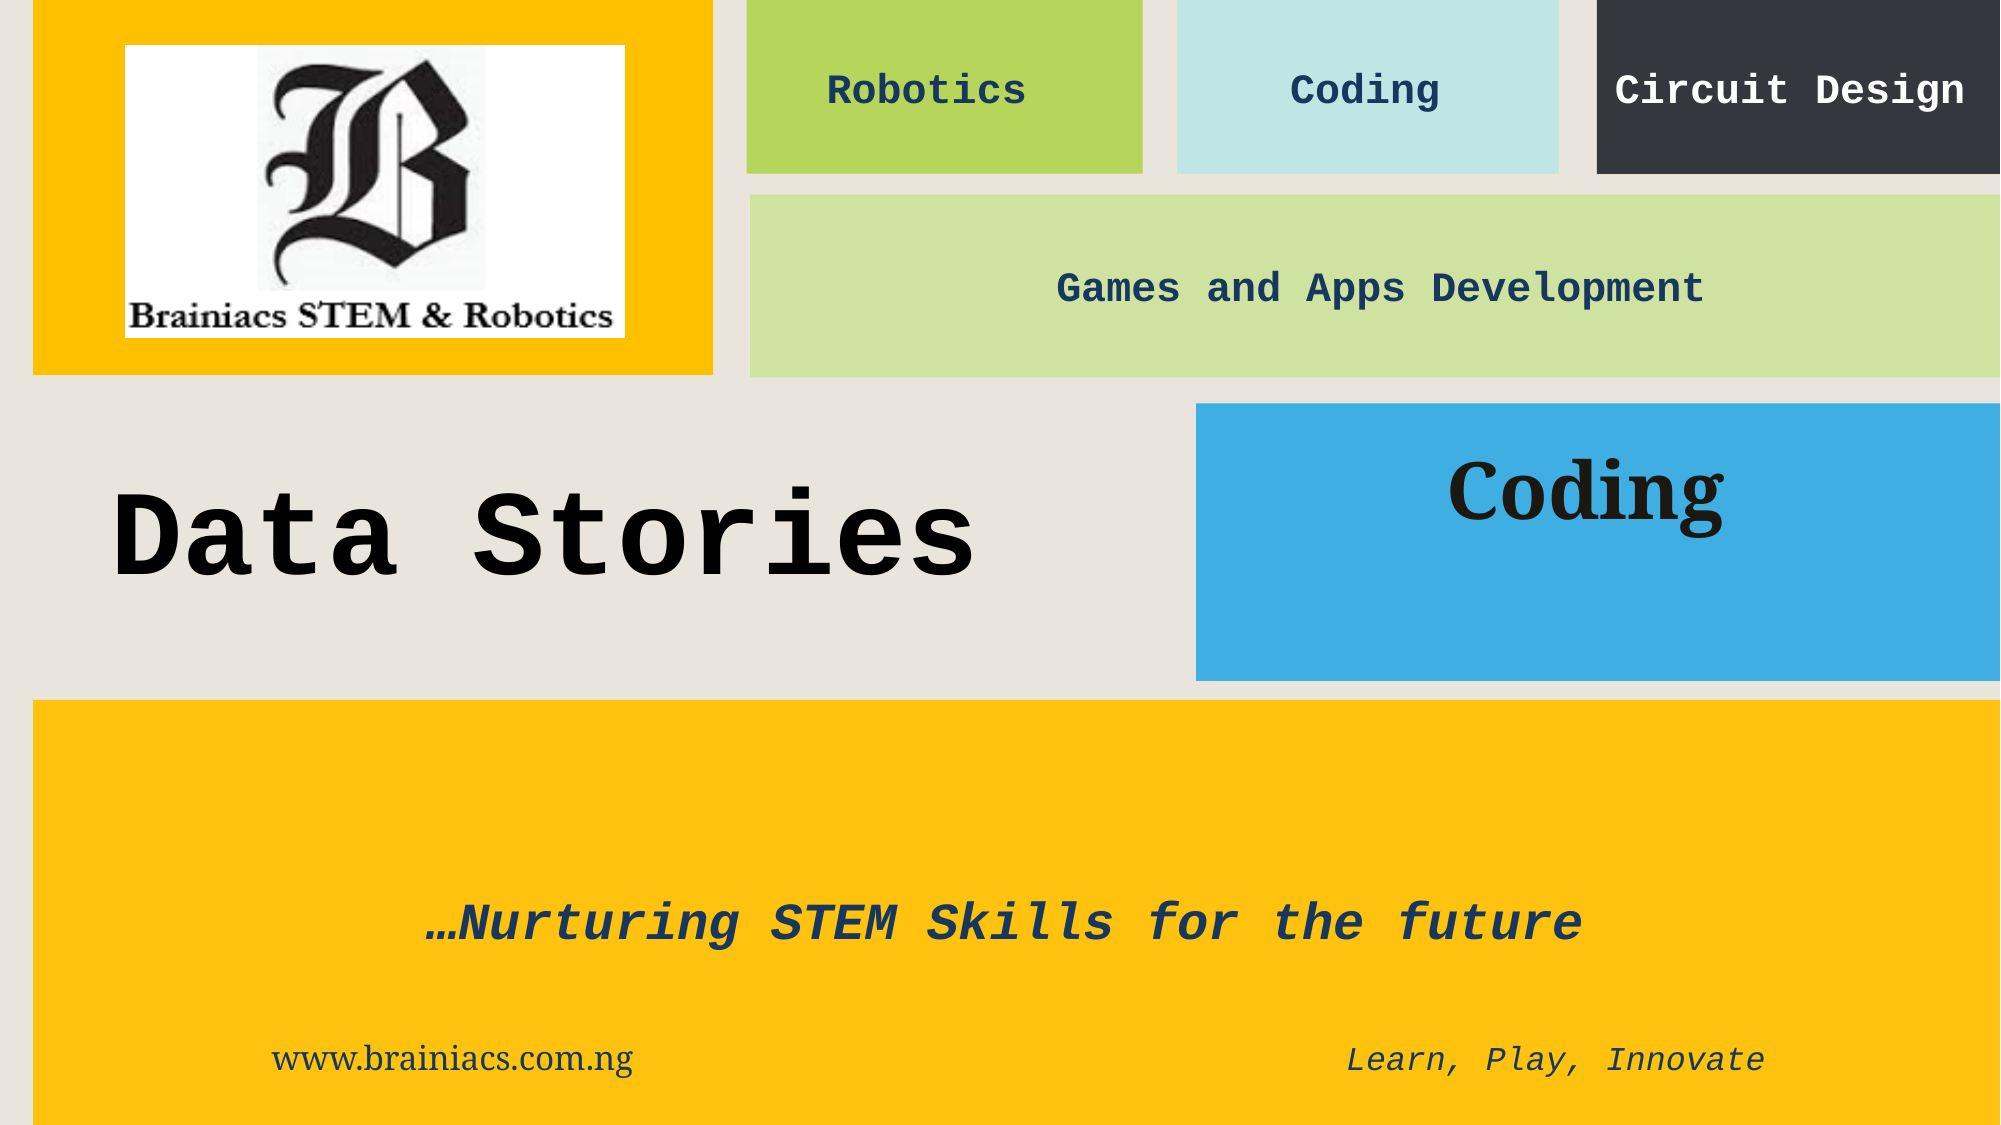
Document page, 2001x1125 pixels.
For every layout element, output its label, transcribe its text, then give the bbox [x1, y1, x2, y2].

text_box Robotics [811, 54, 1087, 130]
list …Nurturing STEM Skills for the future [412, 887, 1763, 963]
text_box Coding [1275, 54, 1550, 130]
text_box Learn, Play, Innovate [1330, 1029, 1956, 1125]
picture [124, 44, 626, 338]
text_box www.brainiacs.com.ng [256, 1029, 825, 1085]
list Data Stories [94, 445, 1147, 680]
text_box Coding [1213, 433, 1938, 630]
text_box Games and Apps Development [962, 251, 1800, 390]
text_box Circuit Design [1599, 54, 2000, 130]
